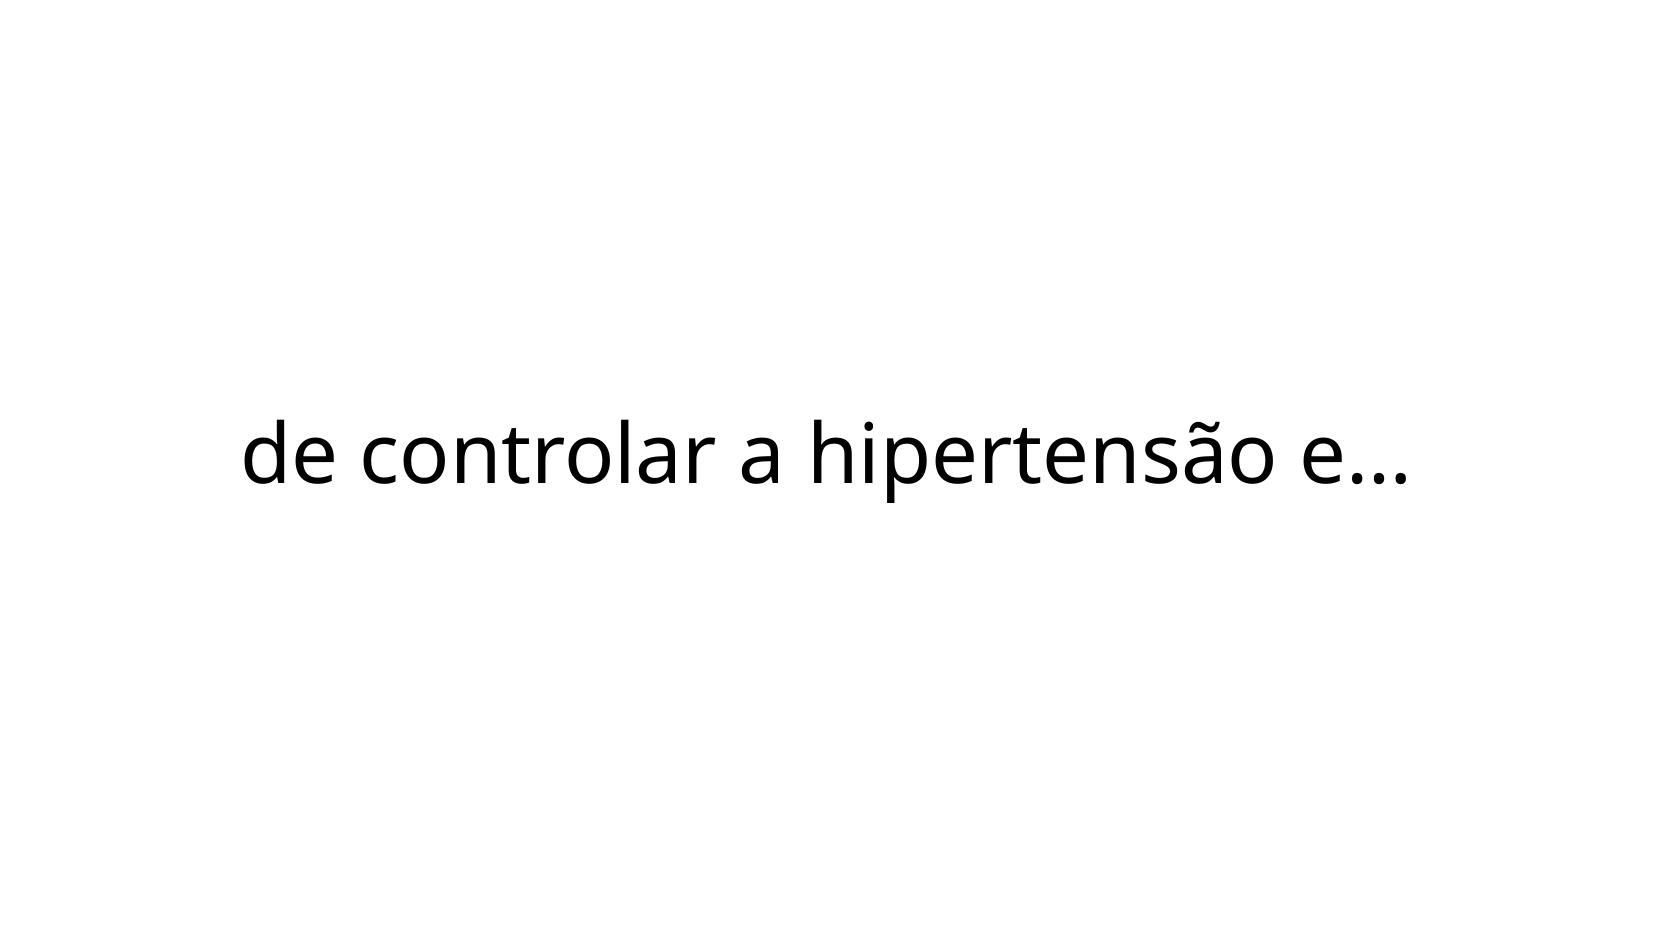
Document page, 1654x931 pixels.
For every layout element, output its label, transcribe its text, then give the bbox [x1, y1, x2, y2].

text_box de controlar a hipertensão e… [46, 392, 1607, 508]
